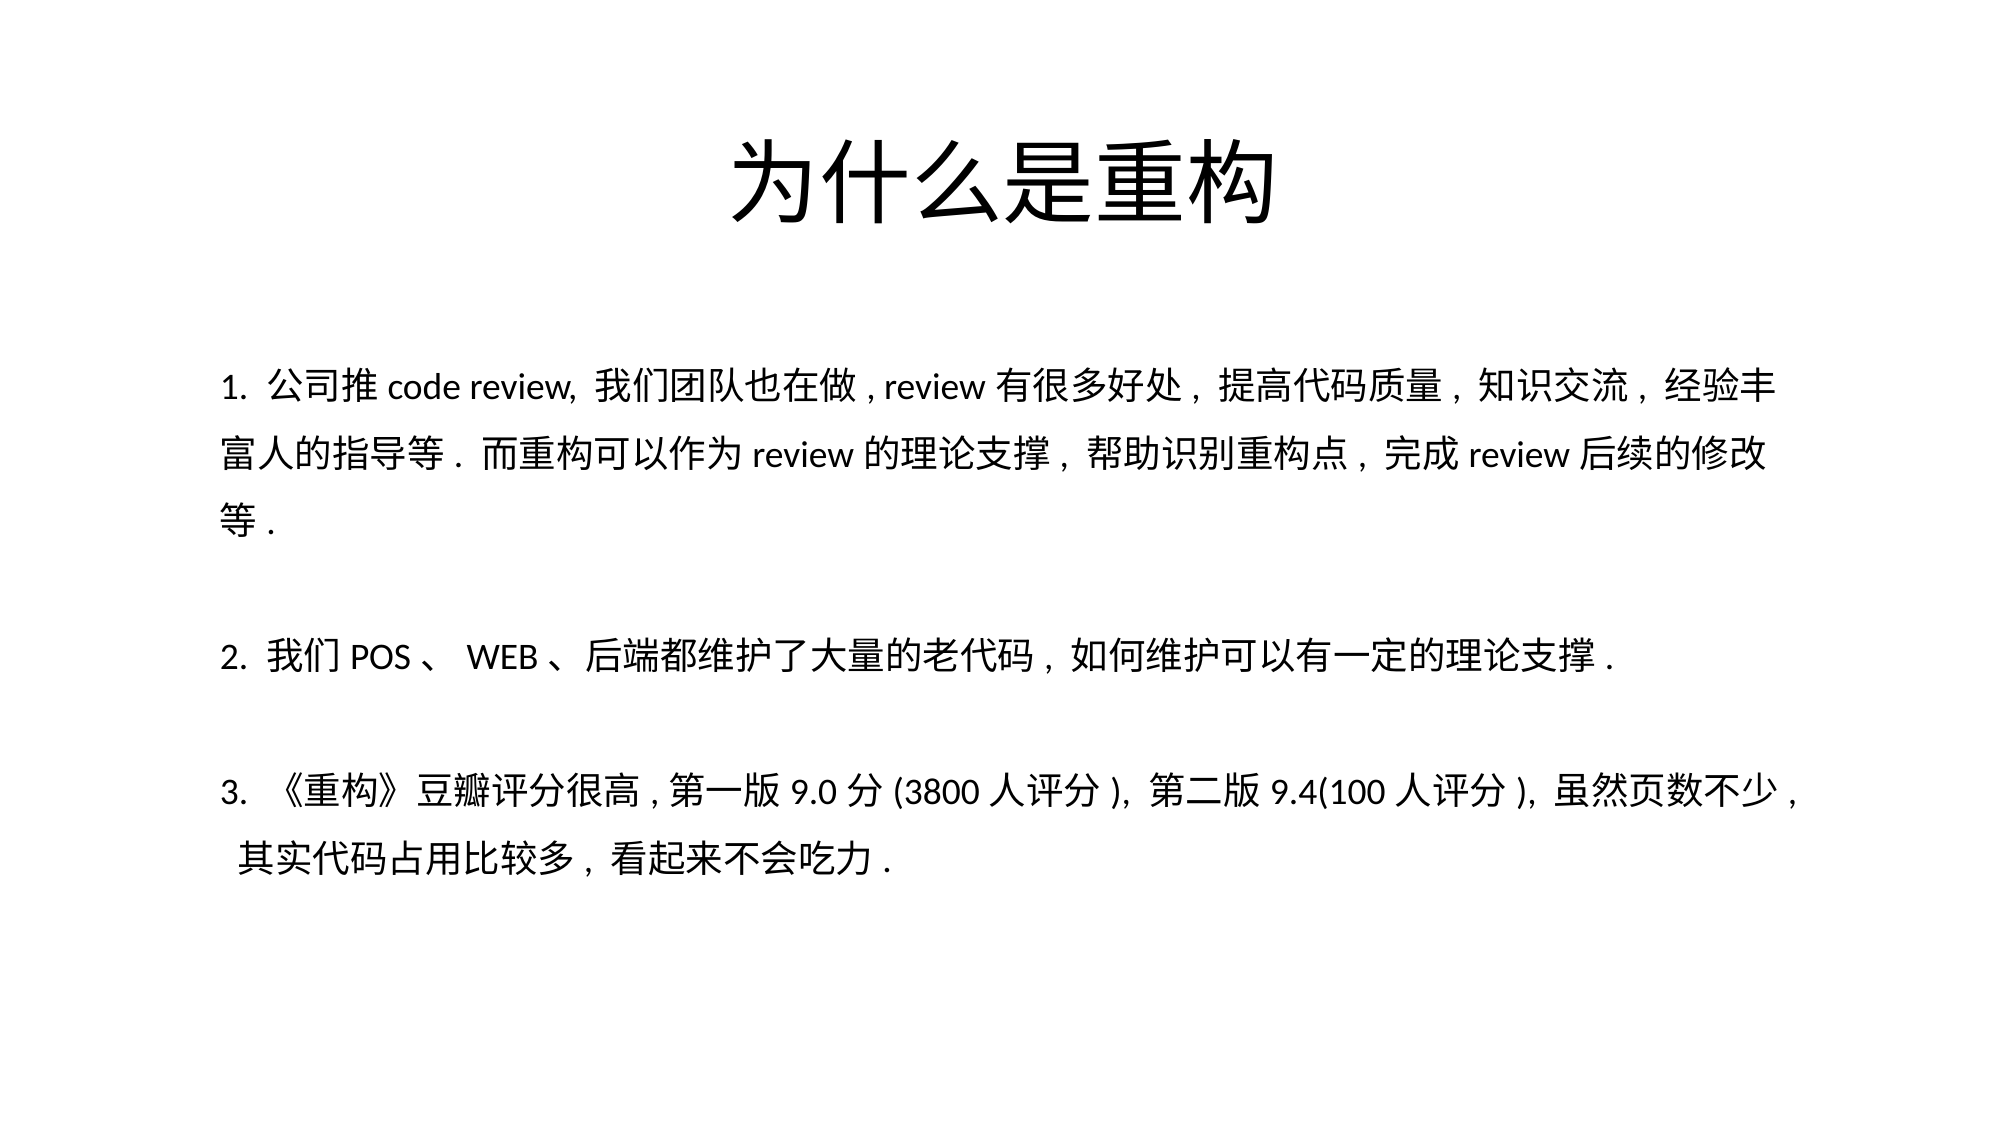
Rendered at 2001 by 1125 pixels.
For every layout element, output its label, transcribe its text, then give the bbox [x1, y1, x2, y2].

title 为什么是重构 [140, 78, 1866, 296]
text_box 1. 公司推code review, 我们团队也在做, review有很多好处, 提高代码质量, 知识交流, 经验丰富人的指导等. 而重构可以作为review的理论支撑, 帮助识别重构点, 完成review后续的修改等. 2. 我们POS、WEB、后端都维护了大量的老代码, 如何维护可以有一定的理论支撑. 3. 《重构》豆瓣评分很高,第一版9.0分(3800人评分), 第二版9.4(100人评分), 虽然页数不少, 其实代码占用比较多, 看起来不会吃力. [205, 332, 1801, 888]
